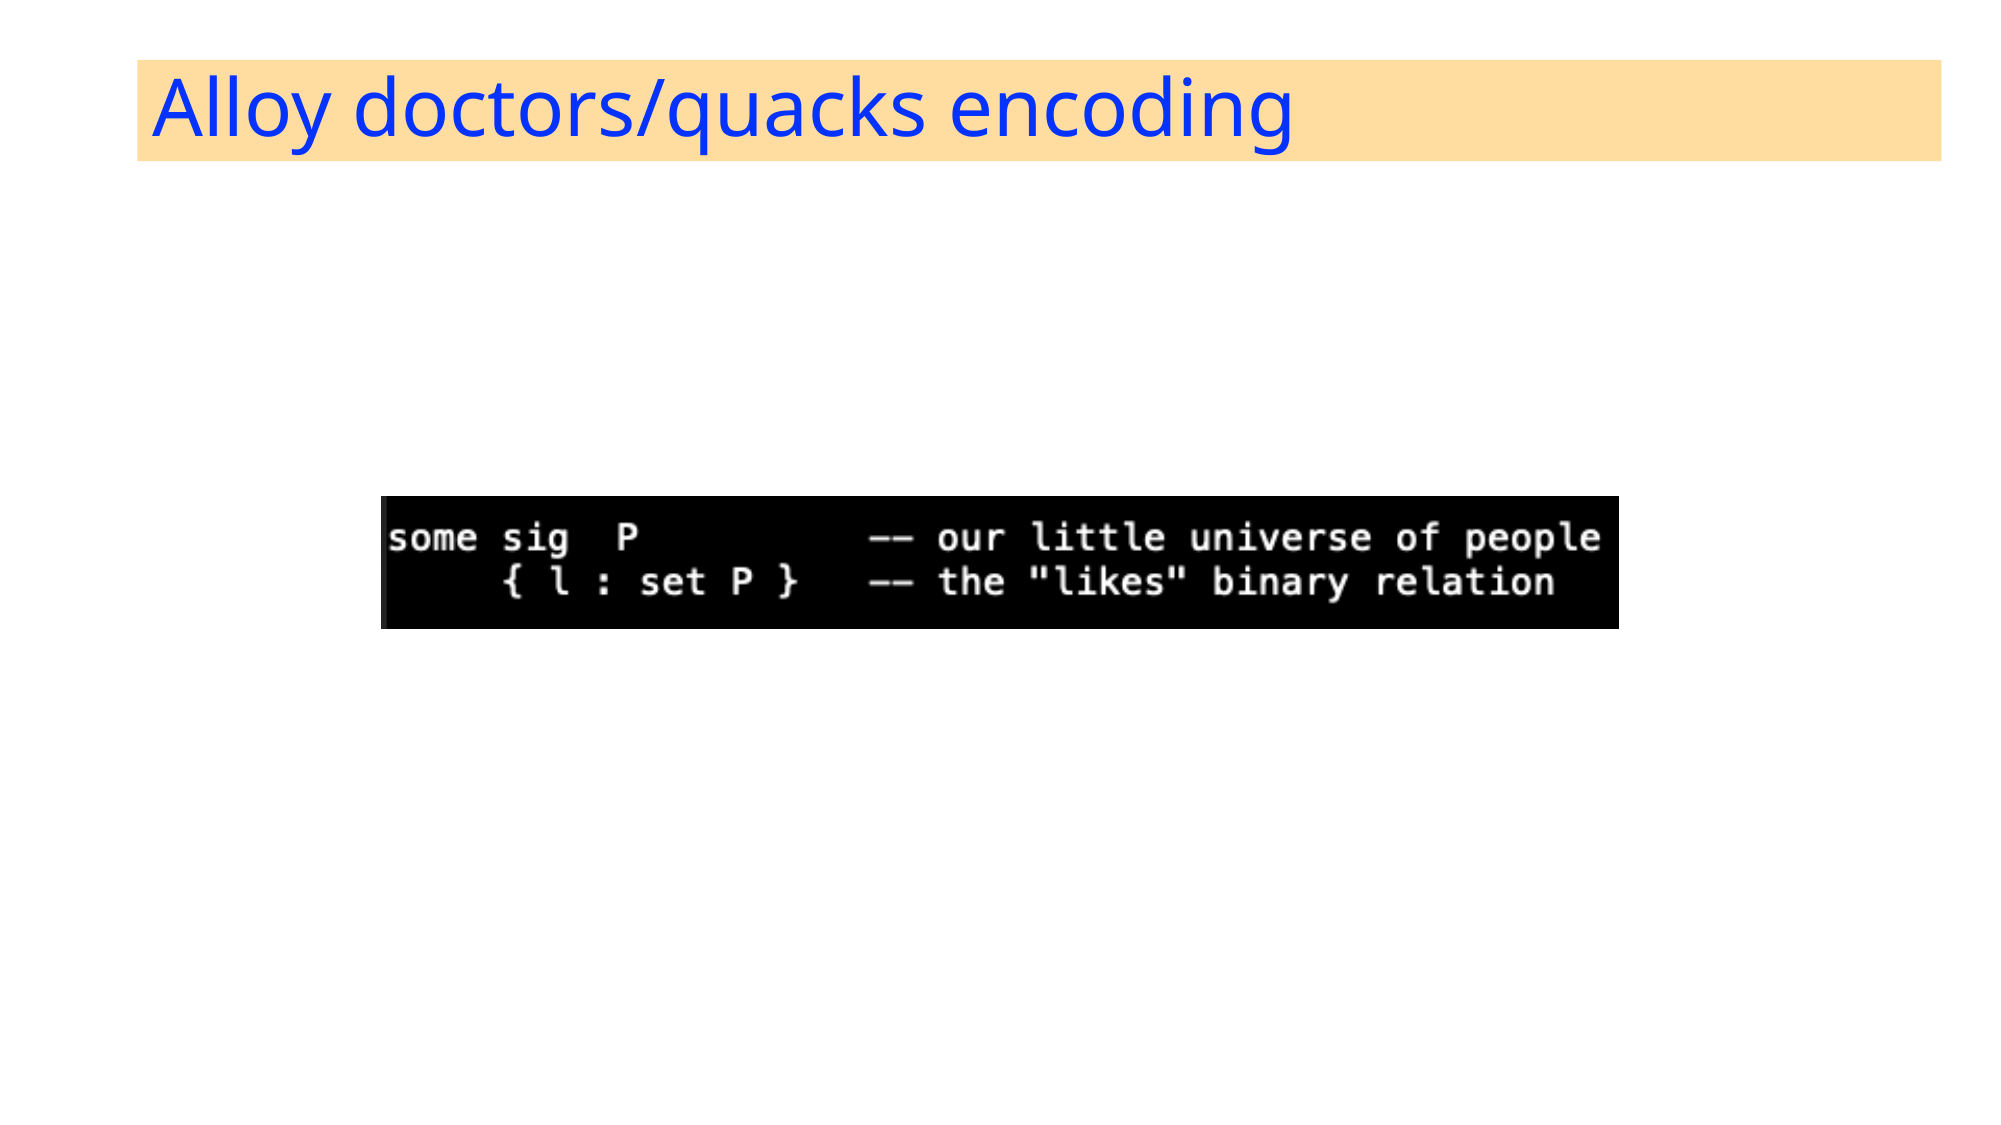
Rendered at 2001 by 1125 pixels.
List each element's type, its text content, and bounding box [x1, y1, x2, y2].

picture [381, 496, 1619, 629]
title Alloy doctors/quacks encoding [137, 59, 1942, 162]
